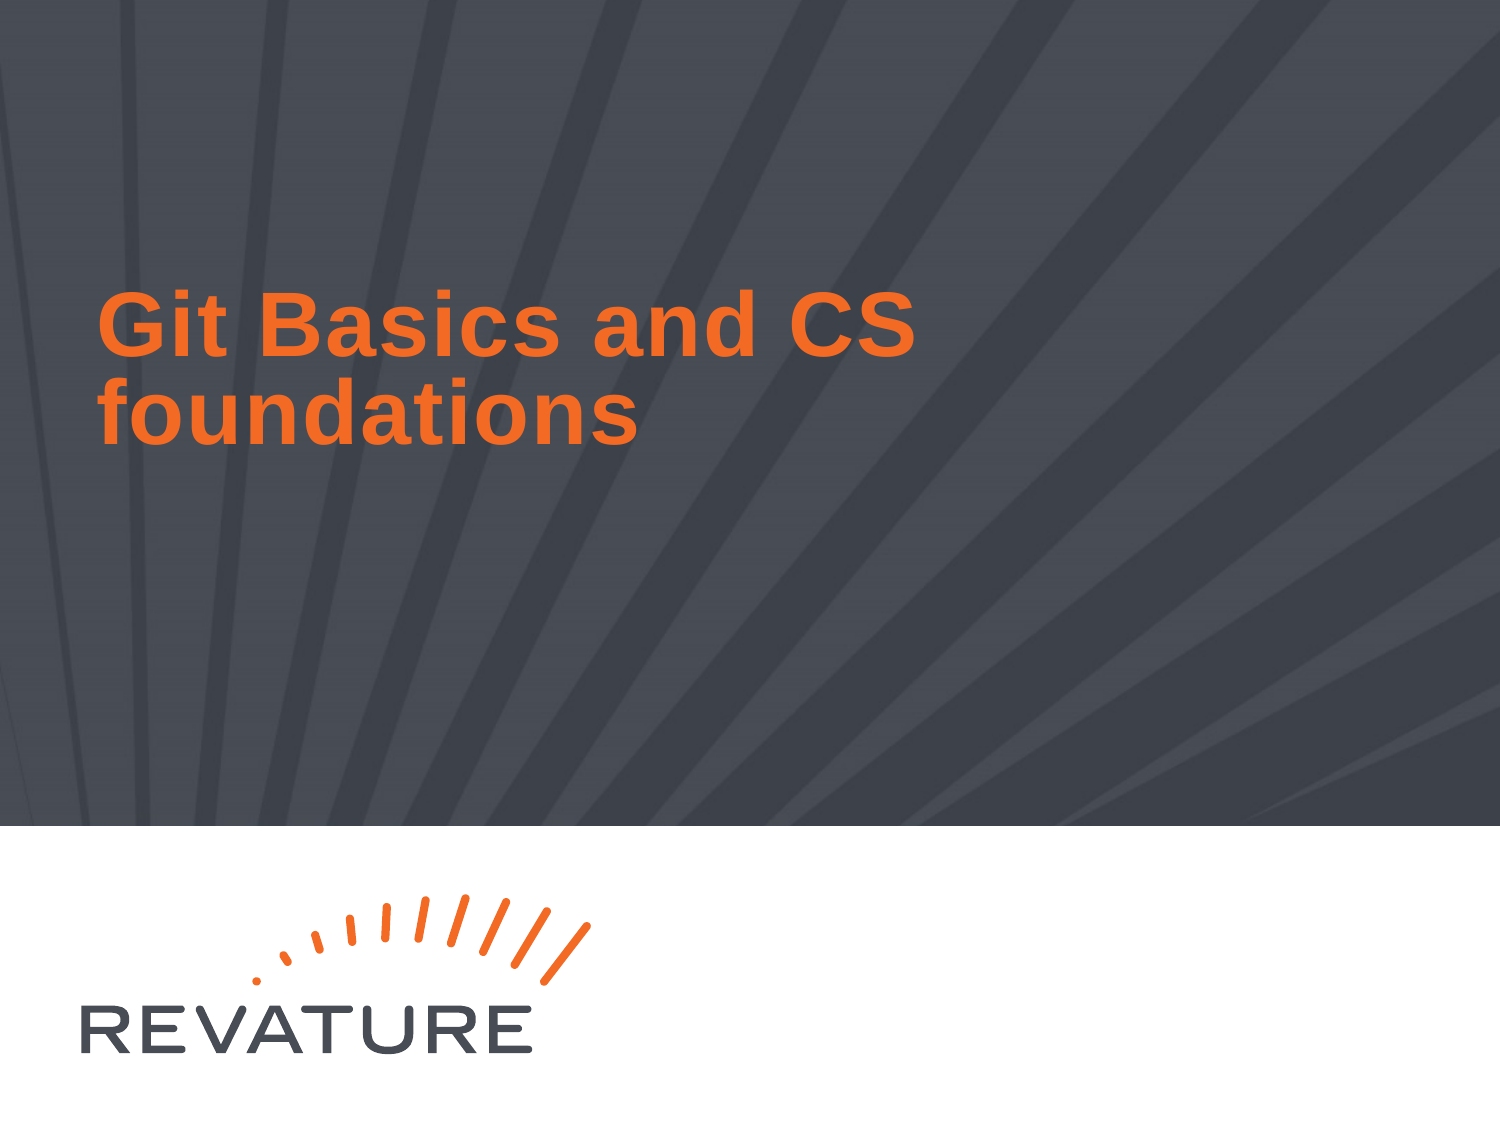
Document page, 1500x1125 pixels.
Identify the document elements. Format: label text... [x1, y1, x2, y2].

picture [0, 0, 1500, 826]
title Git Basics and CS foundations [81, 52, 1198, 470]
